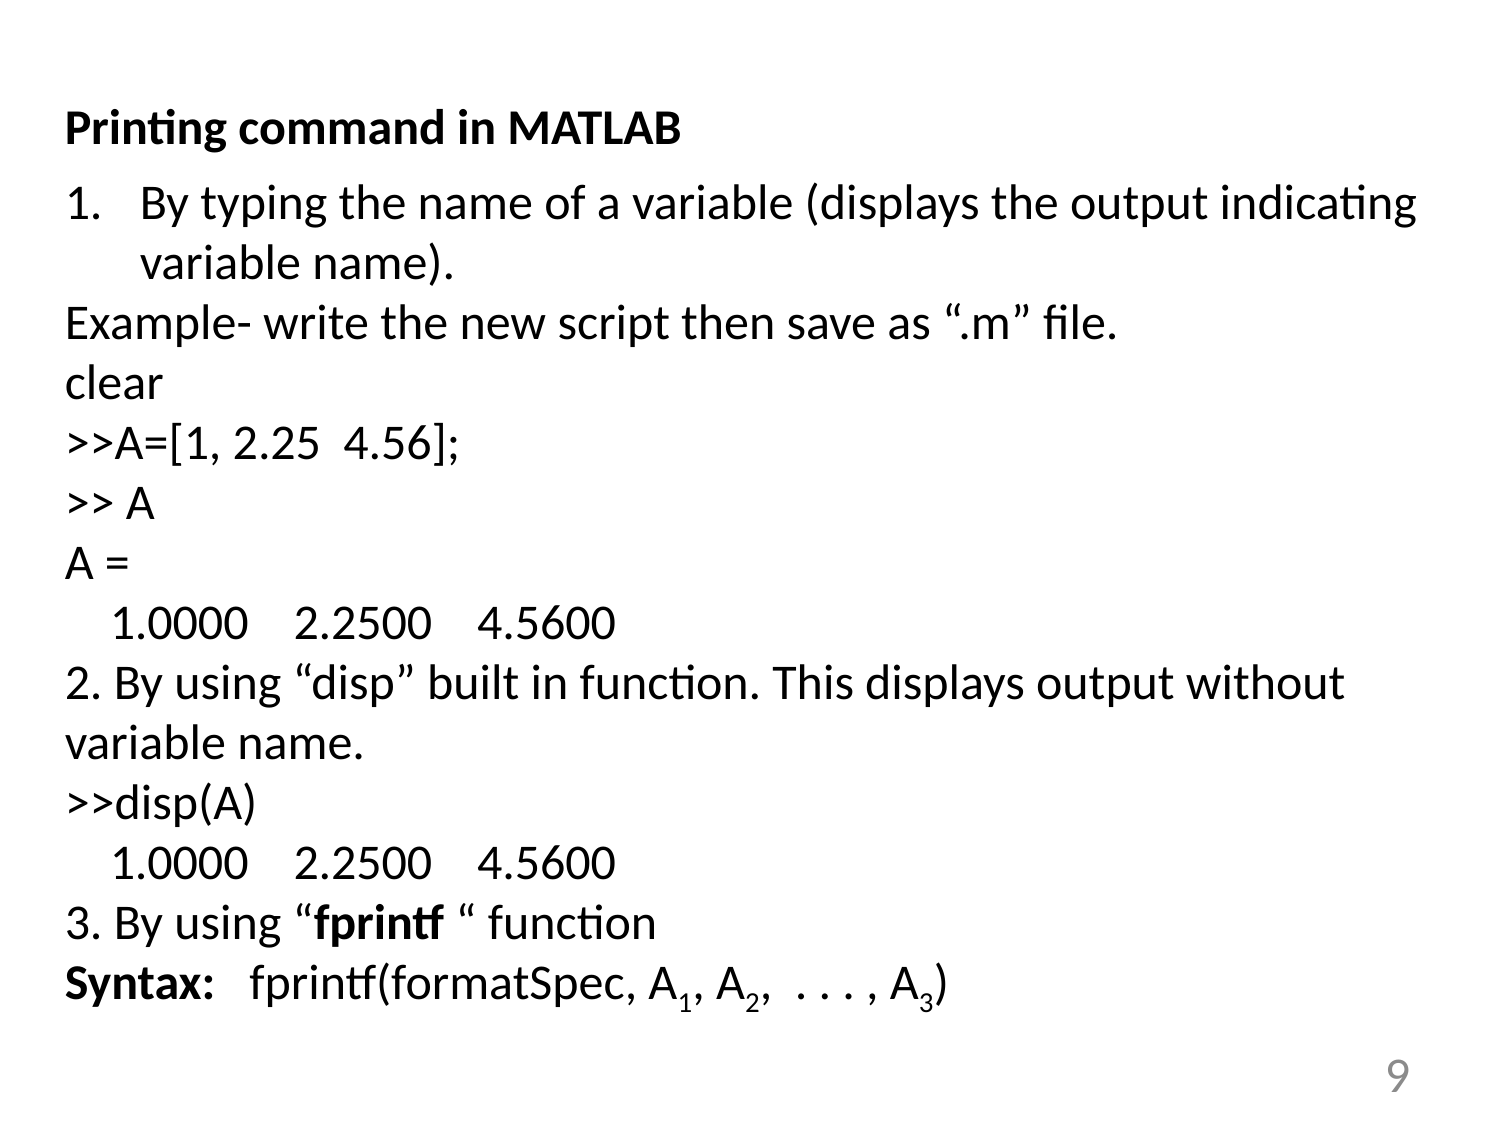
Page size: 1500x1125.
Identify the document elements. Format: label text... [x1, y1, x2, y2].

text_box Printing command in MATLAB [50, 87, 700, 162]
slide_number 9 [1325, 1042, 1425, 1103]
text_box By typing the name of a variable (displays the output indicating variable name). Example- write the new script then save as “.m” file. clear >>A=[1, 2.25 4.56]; >> A A = 1.0000 2.2500 4.5600 2. By using “disp” built in function. This displays output without variable name. >>disp(A) 1.0000 2.2500 4.5600 3. By using “fprintf “ function Syntax: fprintf(formatSpec, A1, A2, . . . , A3) [50, 162, 1450, 1026]
